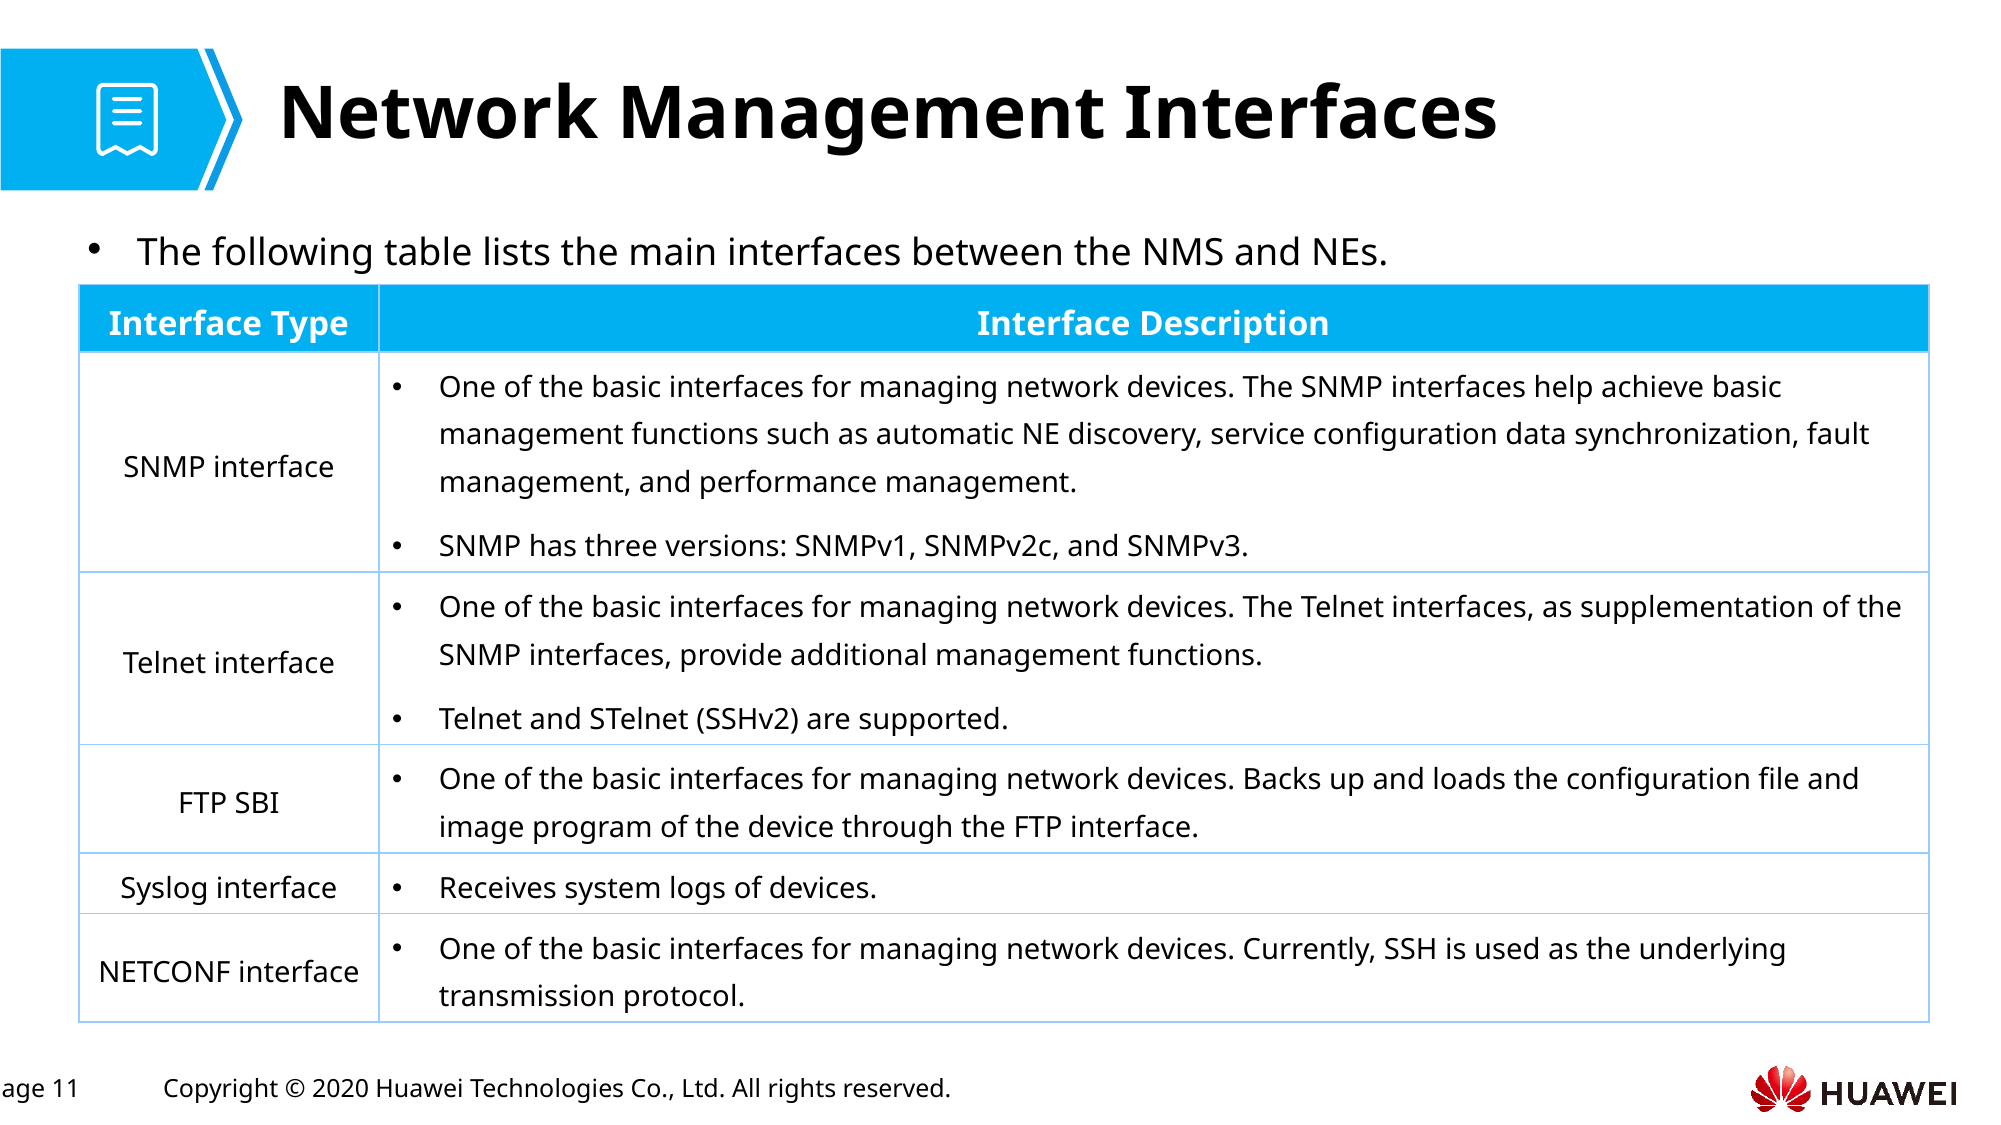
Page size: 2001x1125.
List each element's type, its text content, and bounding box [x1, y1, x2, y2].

picture [1751, 1066, 1956, 1112]
table_cell One of the basic interfaces for managing network devices. The Telnet interfaces, as supplementation of the SNMP interfaces, provide additional management functions. Telnet and STelnet (SSHv2) are supported. [380, 573, 1928, 744]
table_header Interface Description [380, 285, 1928, 351]
table_cell Receives system logs of devices. [380, 854, 1928, 913]
table_cell FTP SBI [80, 745, 378, 852]
table_cell One of the basic interfaces for managing network devices. The SNMP interfaces help achieve basic management functions such as automatic NE discovery, service configuration data synchronization, fault management, and performance management. SNMP has three versions: SNMPv1, SNMPv2c, and SNMPv3. [380, 353, 1928, 571]
table_header Interface Type [80, 285, 378, 351]
table_cell One of the basic interfaces for managing network devices. Currently, SSH is used as the underlying transmission protocol. [380, 914, 1928, 1021]
table_cell Telnet interface [80, 573, 378, 744]
title Network Management Interfaces [261, 67, 1875, 173]
table_cell Syslog interface [80, 854, 378, 913]
list The following table lists the main interfaces between the NMS and NEs. [73, 203, 1930, 972]
table_cell One of the basic interfaces for managing network devices. Backs up and loads the configuration file and image program of the device through the FTP interface. [380, 745, 1928, 852]
table_cell NETCONF interface [80, 914, 378, 1021]
table_cell SNMP interface [80, 353, 378, 571]
